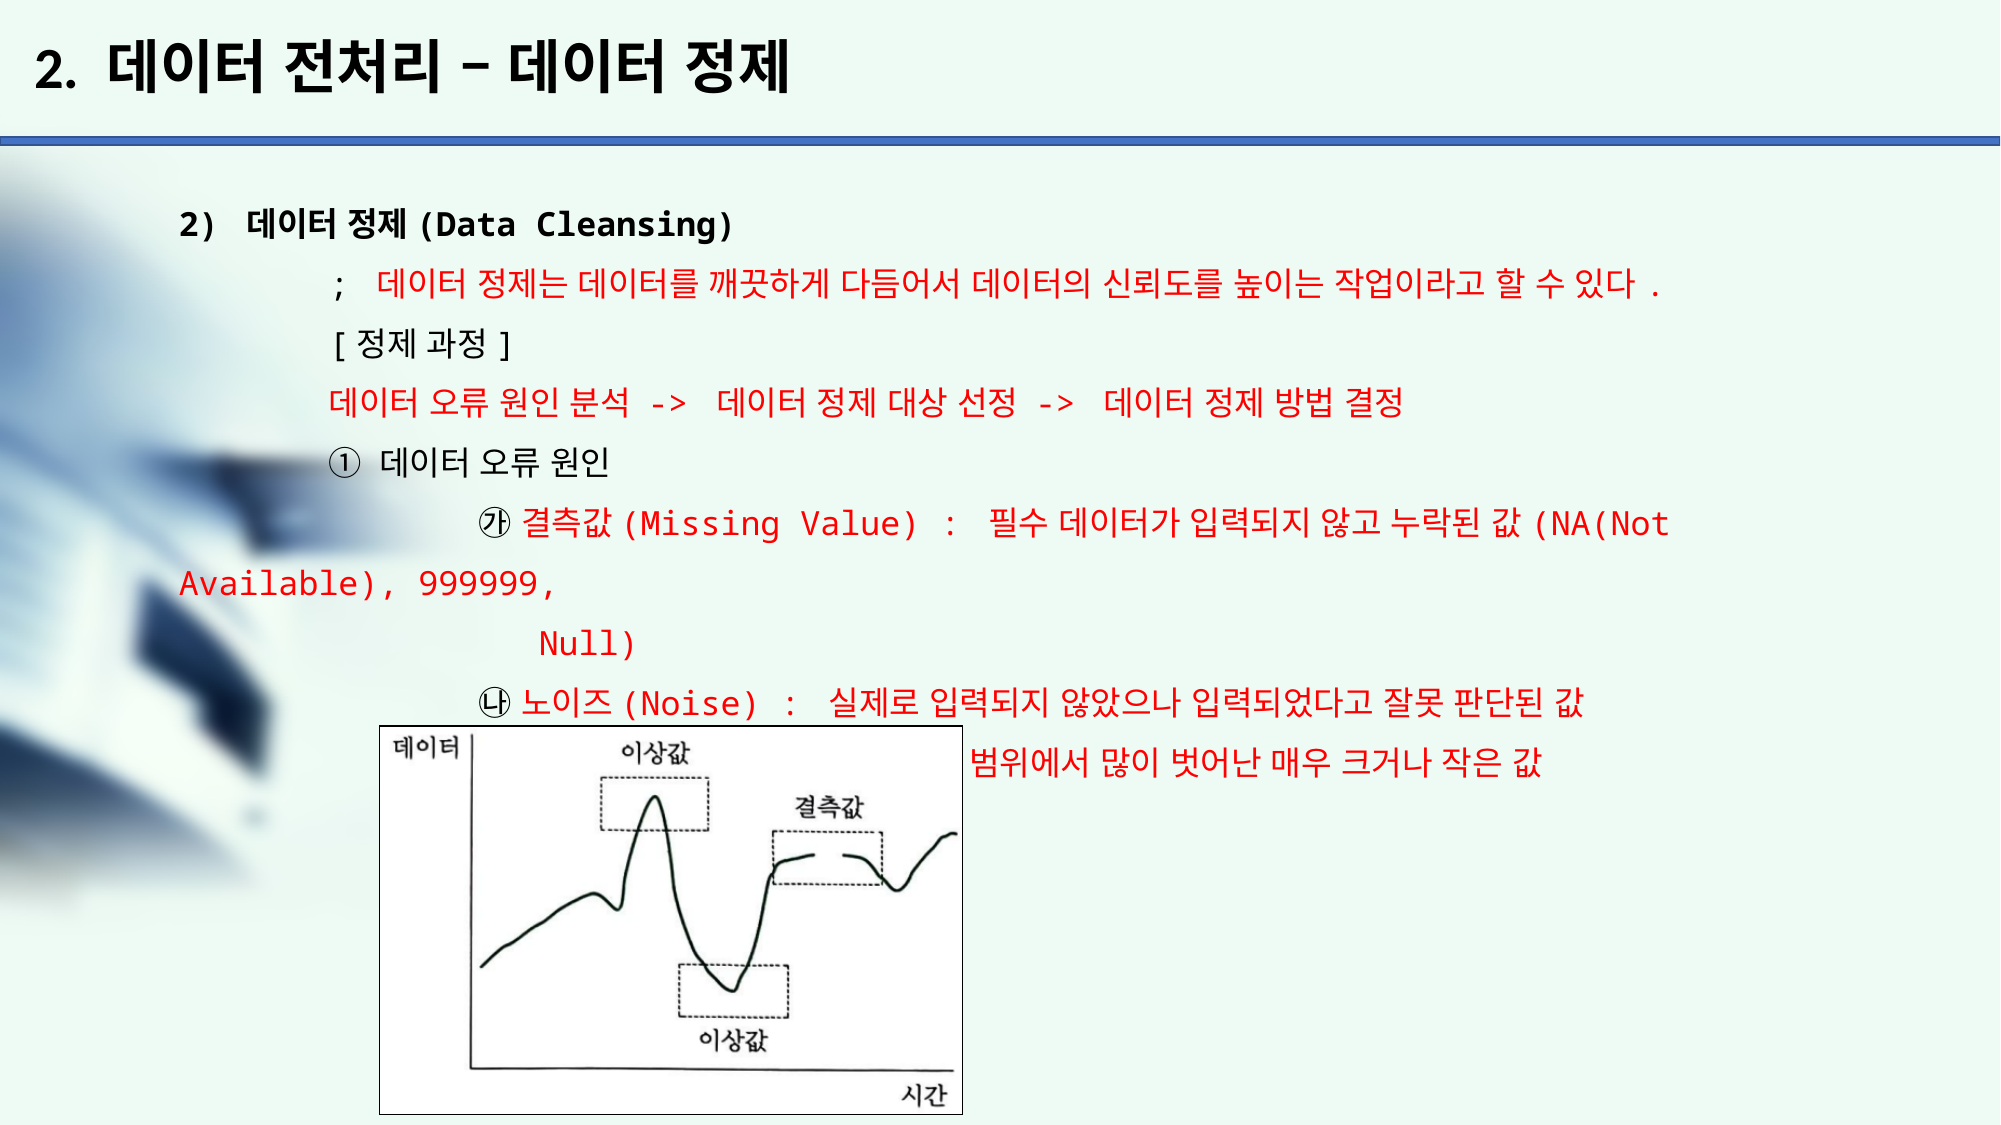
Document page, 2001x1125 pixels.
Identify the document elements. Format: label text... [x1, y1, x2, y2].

picture [0, 0, 2000, 136]
picture [0, 146, 2000, 1125]
title 2. 데이터 전처리 – 데이터 정제 [19, 14, 1745, 126]
text_box 2) 데이터 정제(Data Cleansing) ; 데이터 정제는 데이터를 깨끗하게 다듬어서 데이터의 신뢰도를 높이는 작업이라고 할 수 있다. [정제 과정] 데이터 오류 원인 분석 -> 데이터 정제 대상 선정 -> 데이터 정제 방법 결정 ① 데이터 오류 원인 ㉮ 결측값(Missing Value) : 필수 데이터가 입력되지 않고 누락된 값(NA(Not Available), 999999, Null) ㉯ 노이즈(Noise) : 실제로 입력되지 않았으나 입력되었다고 잘못 판단된 값 ㉰ 이상값(Outlier) : 데이터 범위에서 많이 벗어난 매우 크거나 작은 값 [163, 175, 1922, 790]
